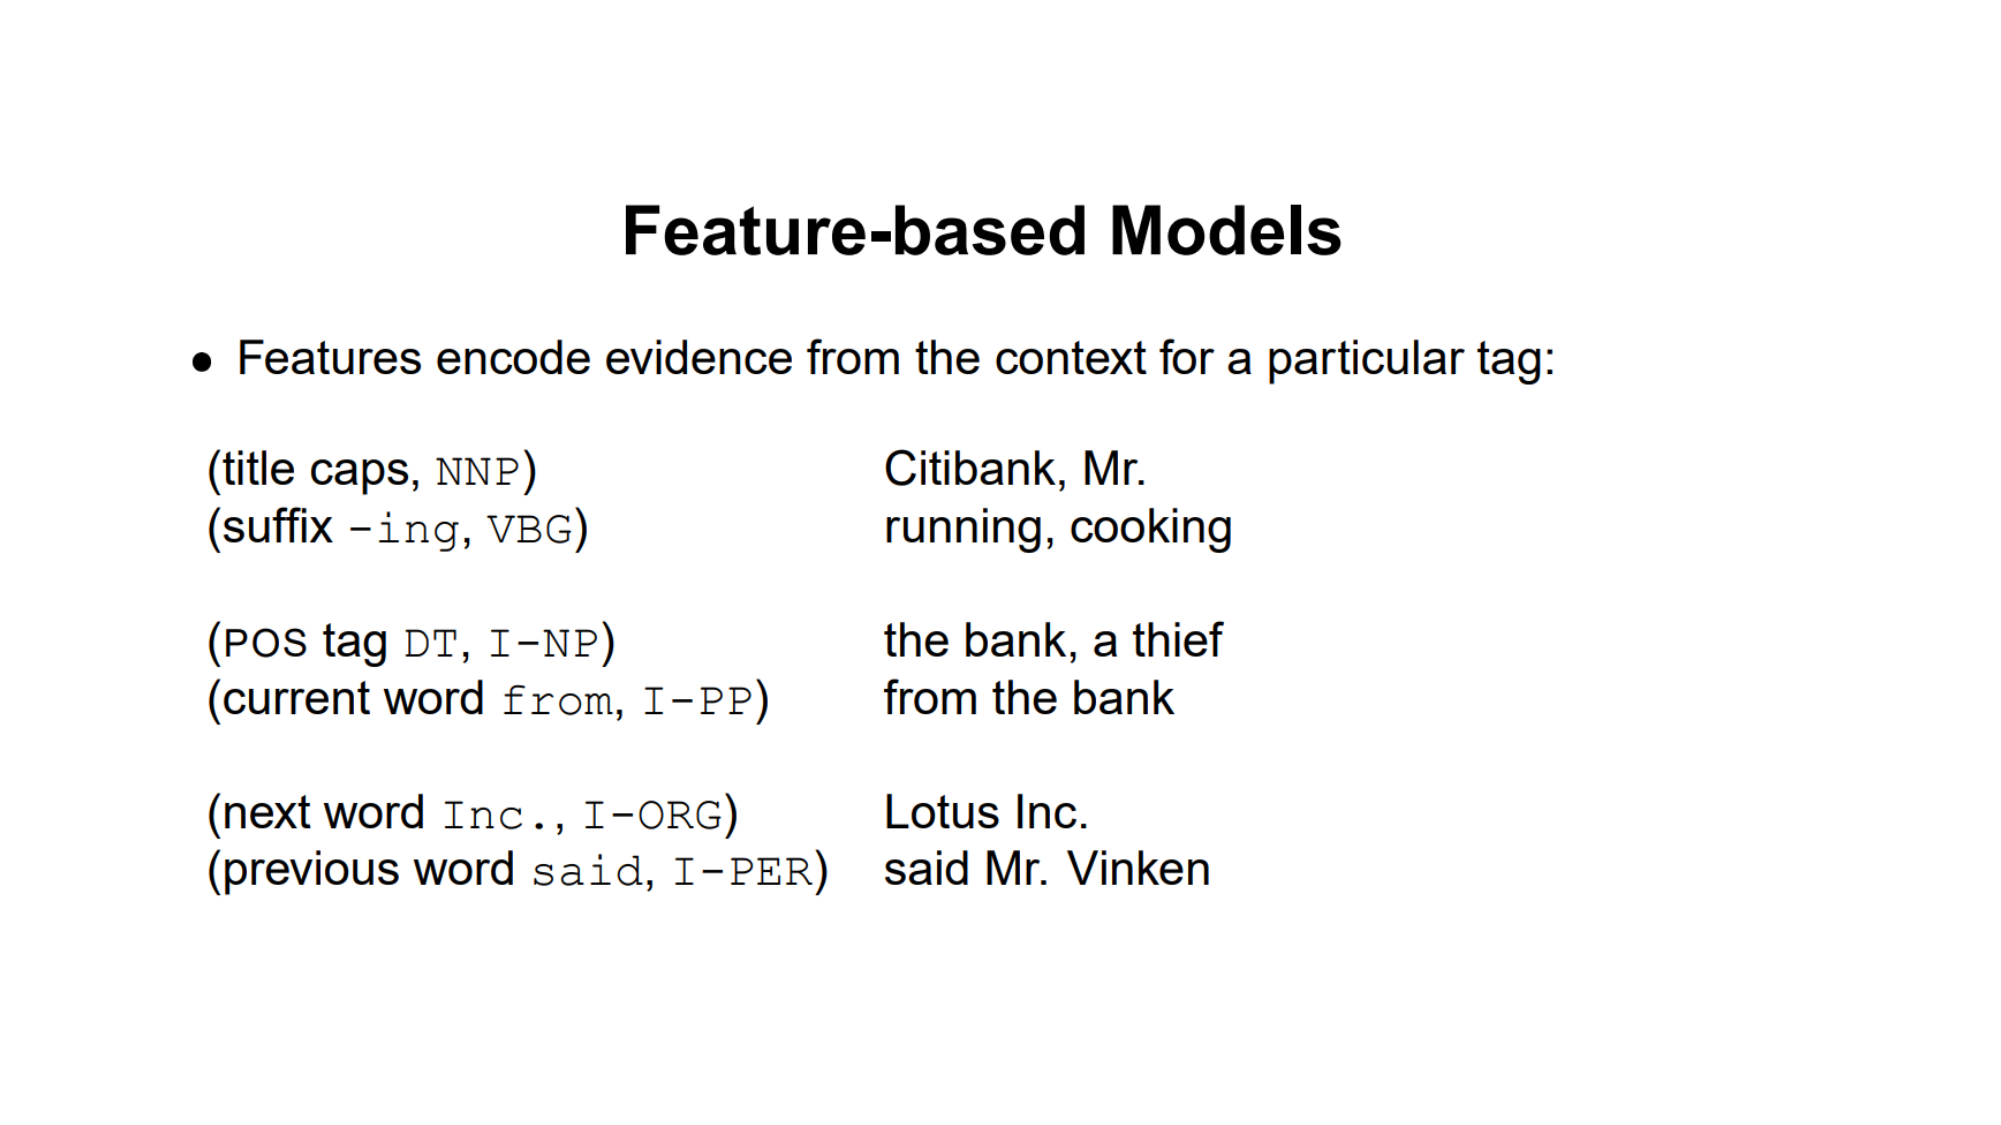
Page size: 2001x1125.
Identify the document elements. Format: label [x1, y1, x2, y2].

list [112, 184, 1723, 999]
